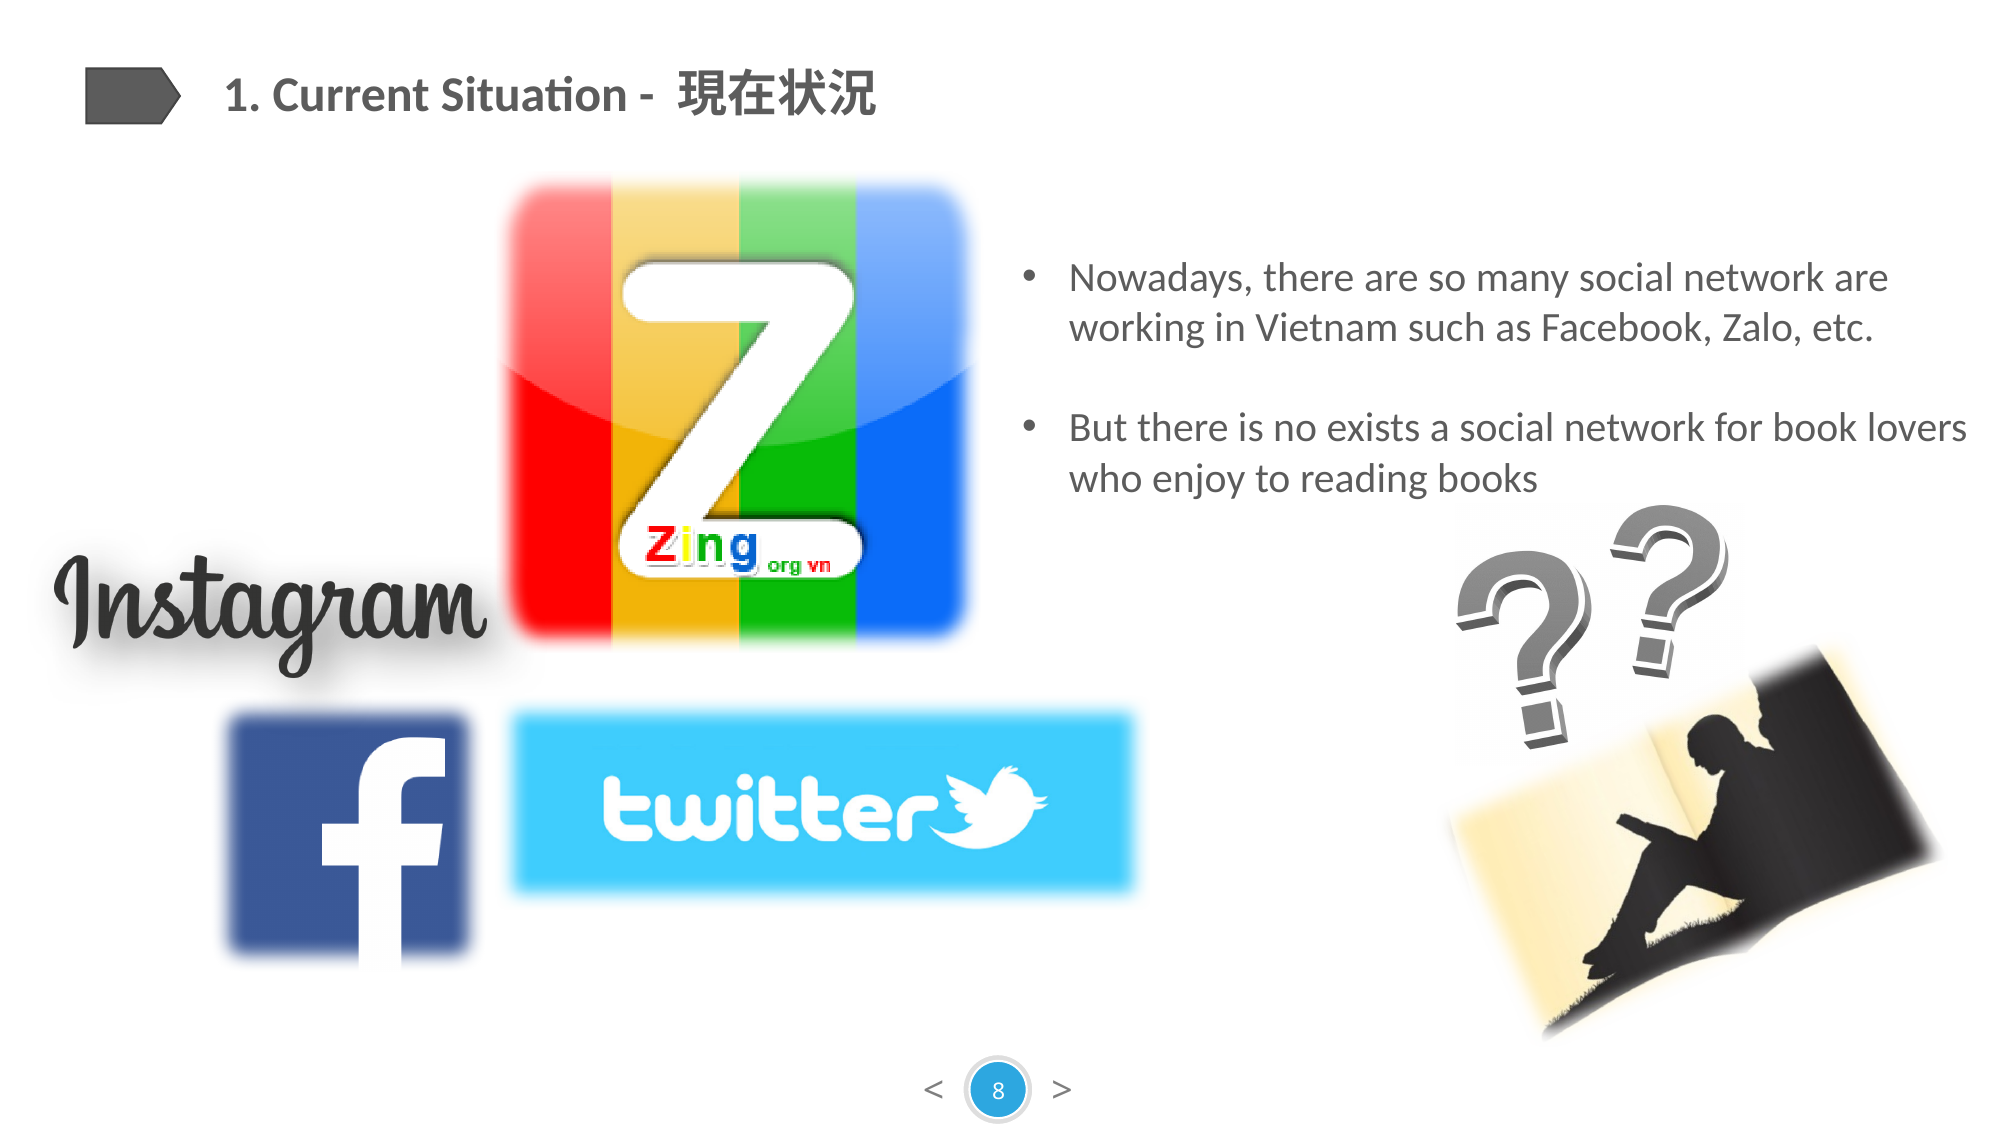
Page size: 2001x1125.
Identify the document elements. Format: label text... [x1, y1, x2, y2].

picture [54, 149, 999, 973]
picture [1455, 503, 1927, 1014]
text_box 8 [962, 1069, 1035, 1116]
picture [495, 695, 1151, 911]
text_box 1. Current Situation - 現在状況 [208, 54, 916, 130]
text_box Nowadays, there are so many social network are working in Vietnam such as Facebook, Zalo, etc. But there is no exists a social network for book lovers who enjoy to reading books [1007, 242, 2000, 508]
text_box [85, 67, 182, 125]
